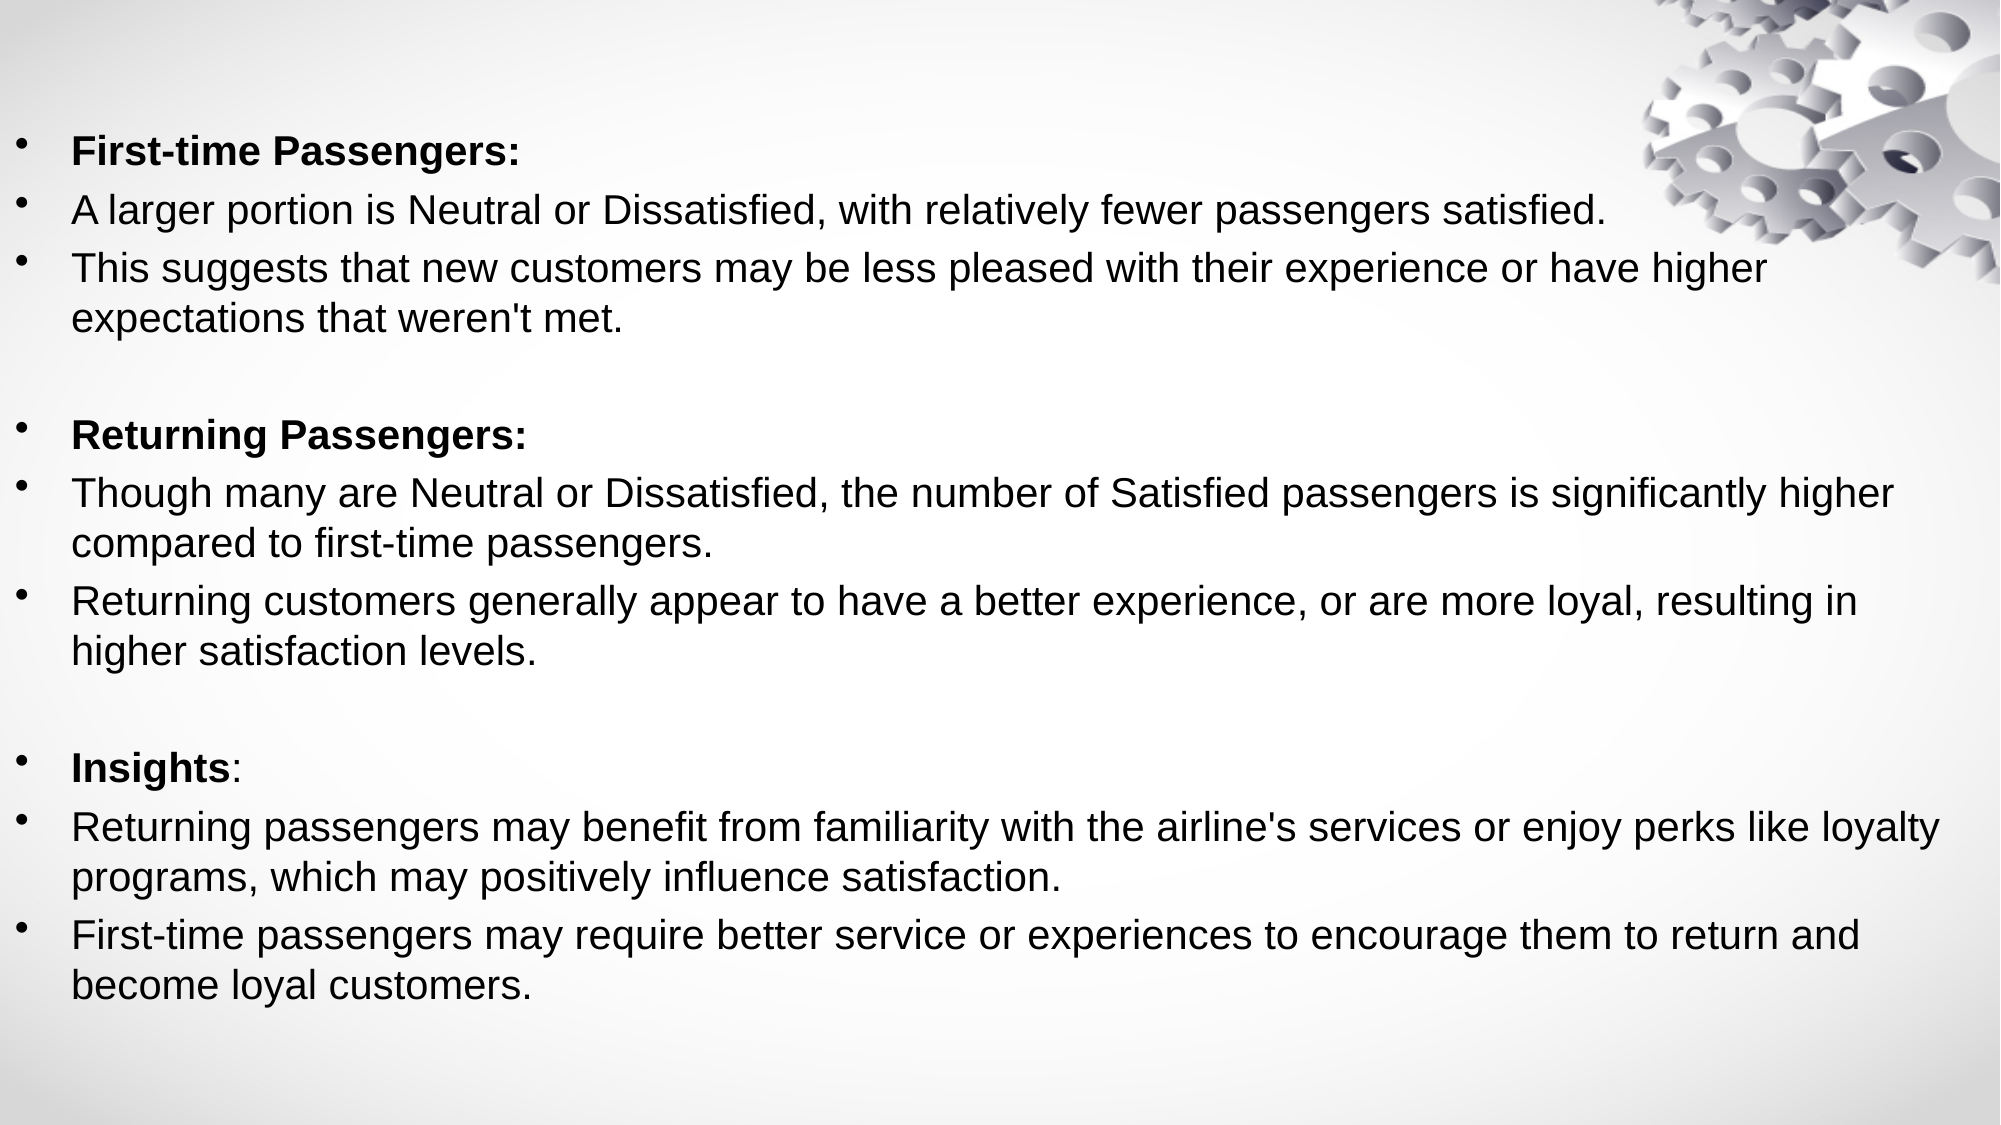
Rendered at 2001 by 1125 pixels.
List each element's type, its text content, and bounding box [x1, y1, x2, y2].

list First-time Passengers: A larger portion is Neutral or Dissatisfied, with relatively fewer passengers satisfied. This suggests that new customers may be less pleased with their experience or have higher expectations that weren't met. Returning Passengers: Though many are Neutral or Dissatisfied, the number of Satisfied passengers is significantly higher compared to first-time passengers. Returning customers generally appear to have a better experience, or are more loyal, resulting in higher satisfaction levels. Insights: Returning passengers may benefit from familiarity with the airline's services or enjoy perks like loyalty programs, which may positively influence satisfaction. First-time passengers may require better service or experiences to encourage them to return and become loyal customers. [0, 0, 2000, 1125]
